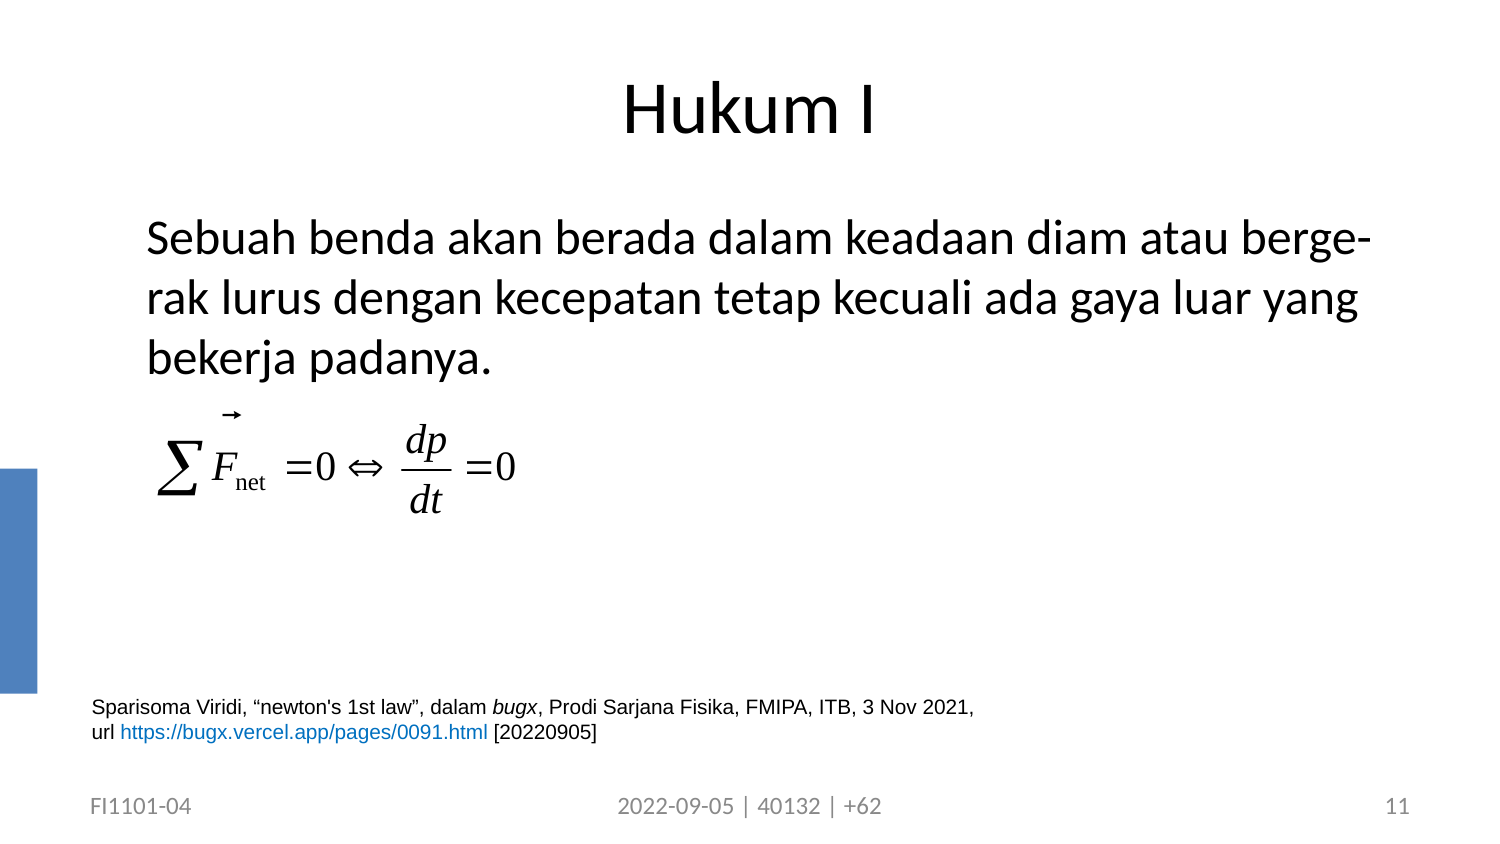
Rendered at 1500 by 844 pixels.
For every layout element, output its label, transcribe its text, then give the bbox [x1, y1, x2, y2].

slide_number 11 [1074, 782, 1425, 827]
footer 2022-09-05 | 40132 | +62 [512, 782, 988, 827]
title Hukum I [74, 33, 1426, 175]
slide_number FI1101-04 [75, 782, 463, 827]
list Sebuah benda akan berada dalam keadaan diam atau berge-rak lurus dengan kecepatan tetap kecuali ada gaya luar yang bekerja padanya. [74, 196, 1426, 754]
text_box Sparisoma Viridi, “newton's 1st law”, dalam bugx, Prodi Sarjana Fisika, FMIPA, ITB, 3 Nov 2021, url https://bugx.vercel.app/pages/0091.html [20220905] [76, 686, 1425, 751]
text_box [149, 409, 527, 527]
